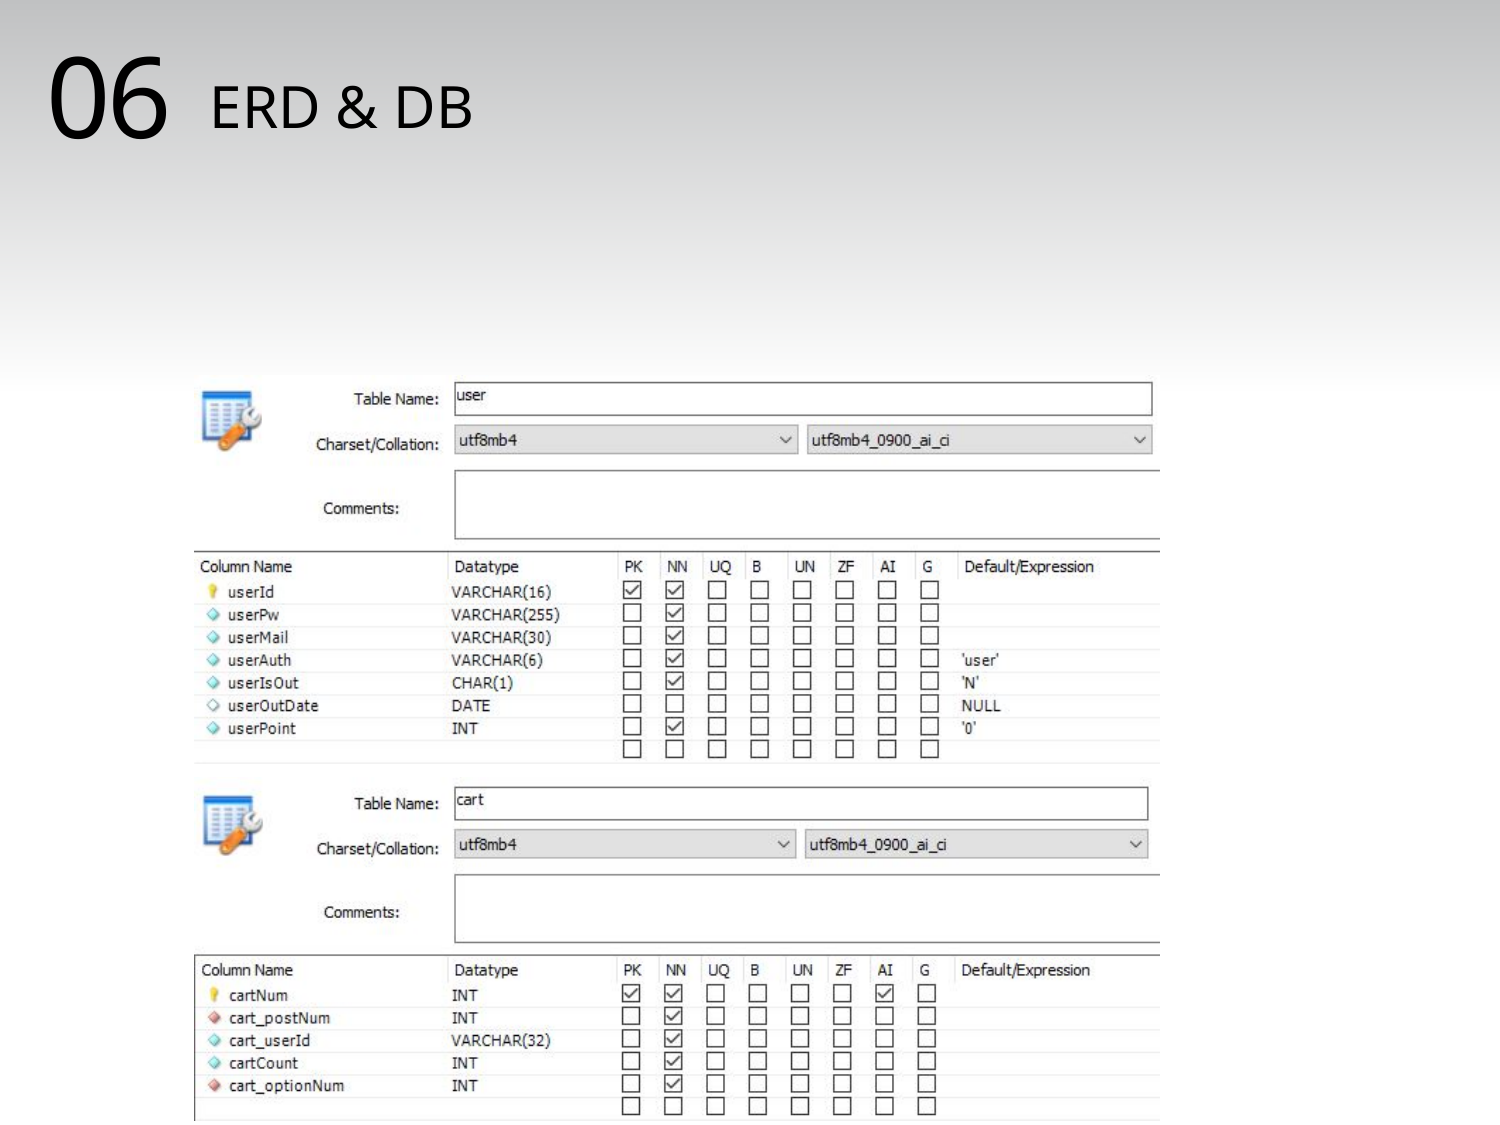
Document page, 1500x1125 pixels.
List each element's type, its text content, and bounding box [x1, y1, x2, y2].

text_box ERD & DB [194, 63, 928, 148]
picture [194, 375, 1161, 764]
text_box 06 [31, 19, 457, 169]
picture [194, 777, 1161, 1122]
